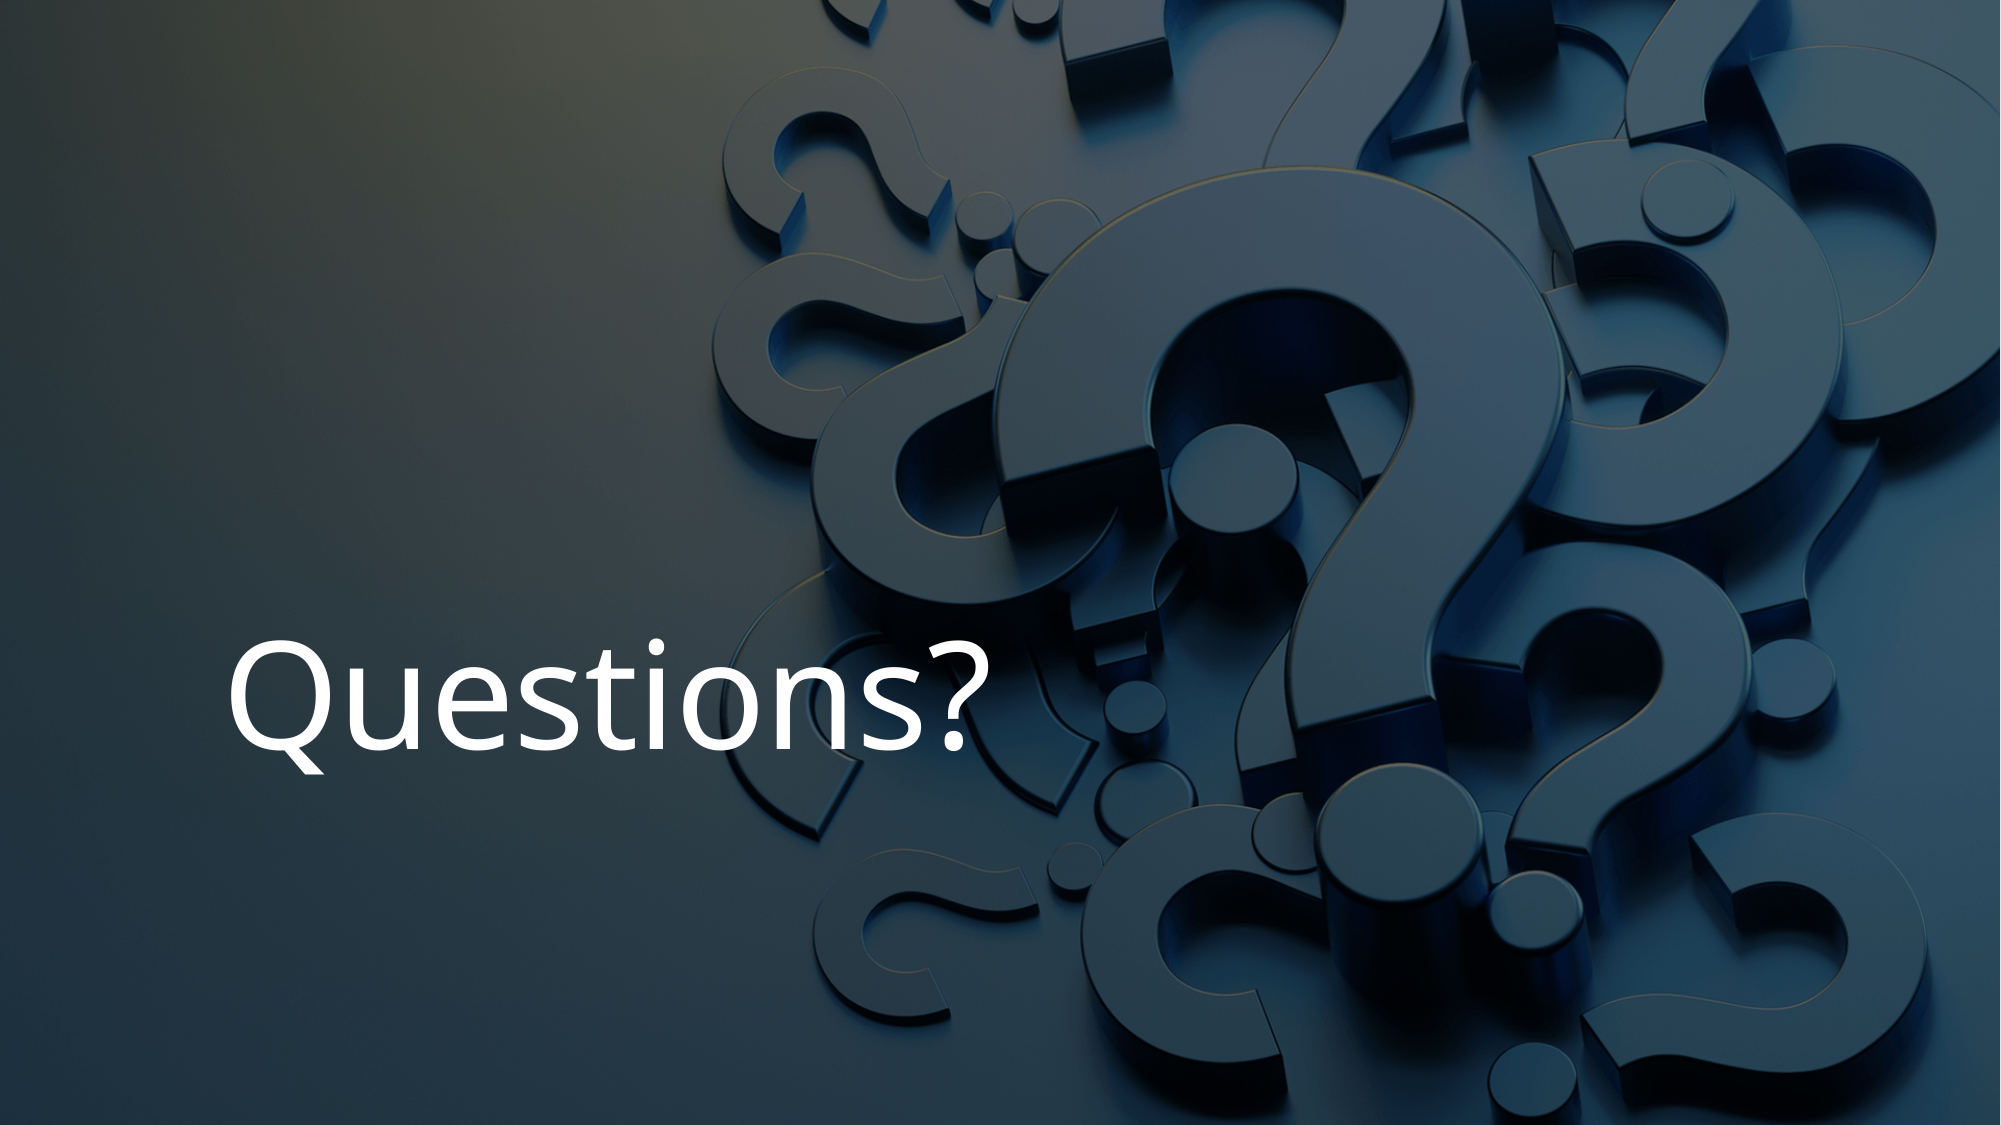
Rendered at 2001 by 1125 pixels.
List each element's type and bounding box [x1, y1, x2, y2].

list [0, 0, 2000, 1125]
